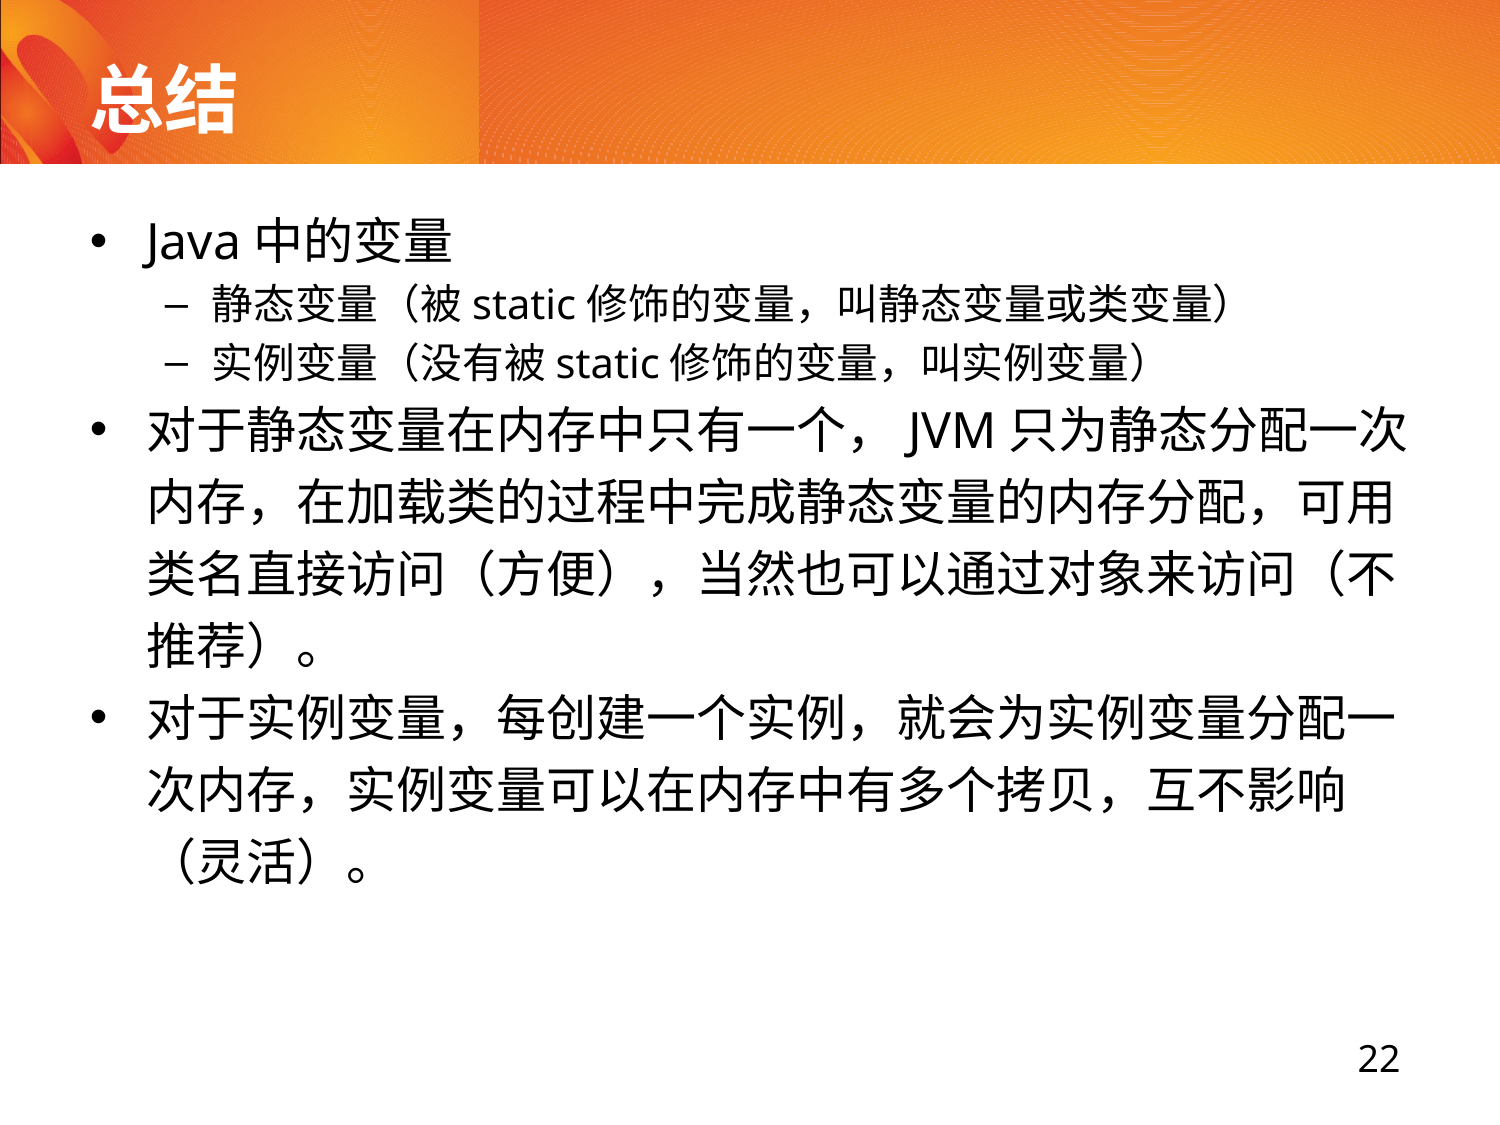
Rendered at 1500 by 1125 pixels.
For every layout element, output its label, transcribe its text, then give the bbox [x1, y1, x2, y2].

picture [0, 0, 1500, 164]
list Java中的变量 静态变量（被static修饰的变量，叫静态变量或类变量） 实例变量（没有被static修饰的变量，叫实例变量） 对于静态变量在内存中只有一个，JVM只为静态分配一次内存，在加载类的过程中完成静态变量的内存分配，可用类名直接访问（方便），当然也可以通过对象来访问（不推荐）。 对于实例变量，每创建一个实例，就会为实例变量分配一次内存，实例变量可以在内存中有多个拷贝，互不影响（灵活）。 [75, 190, 1425, 1005]
title 总结 [75, 45, 1425, 167]
